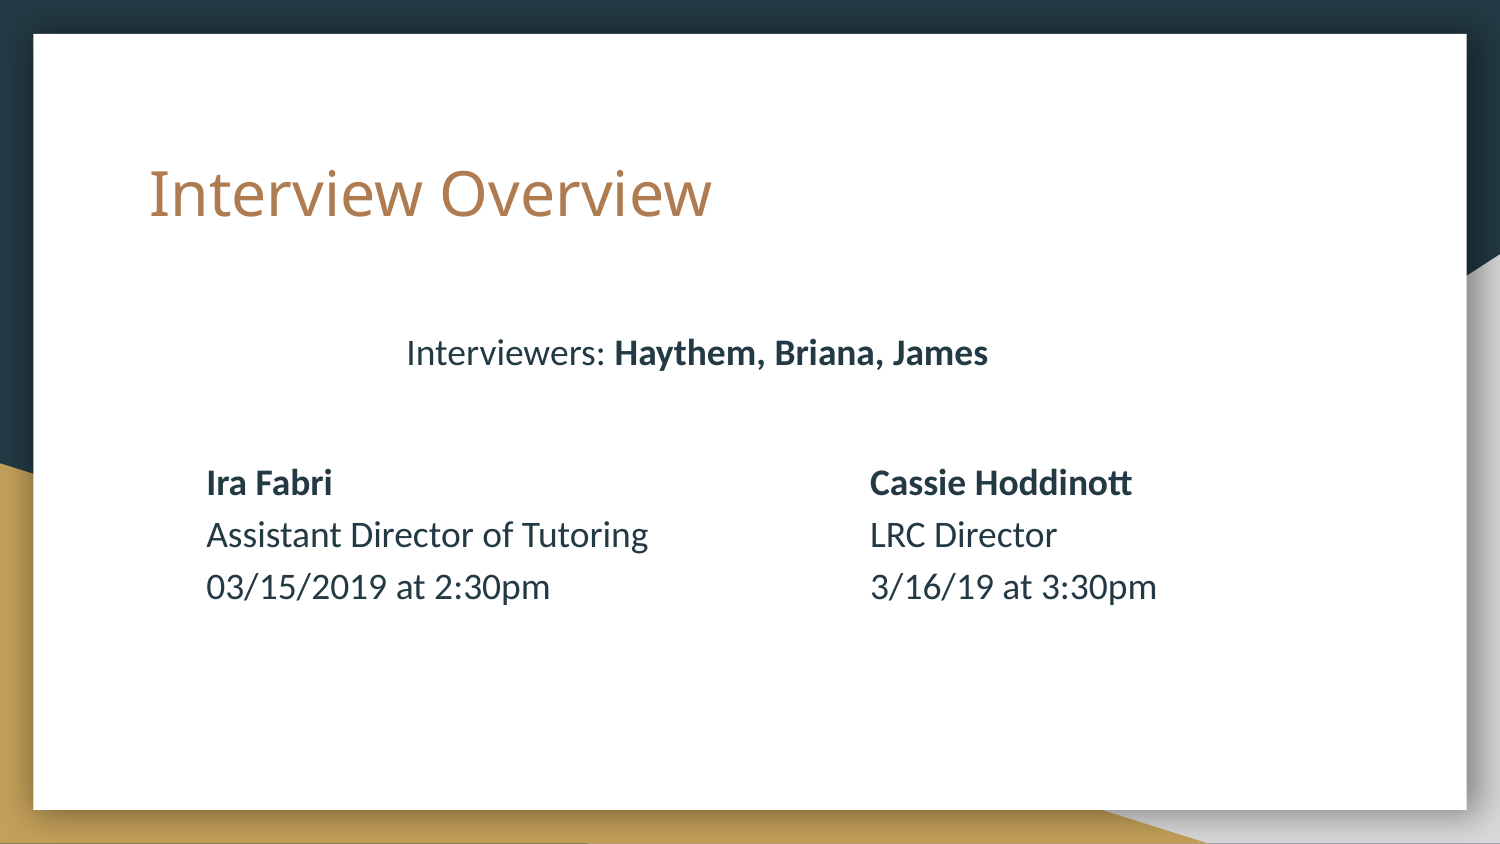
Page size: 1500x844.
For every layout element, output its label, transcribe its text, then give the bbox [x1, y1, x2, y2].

list Ira Fabri Assistant Director of Tutoring 03/15/2019 at 2:30pm [191, 436, 696, 637]
text_box Interviewers: Haythem, Briana, James [316, 306, 1034, 388]
title Interview Overview [134, 138, 1366, 296]
list Cassie Hoddinott LRC Director 3/16/19 at 3:30pm [854, 436, 1244, 609]
